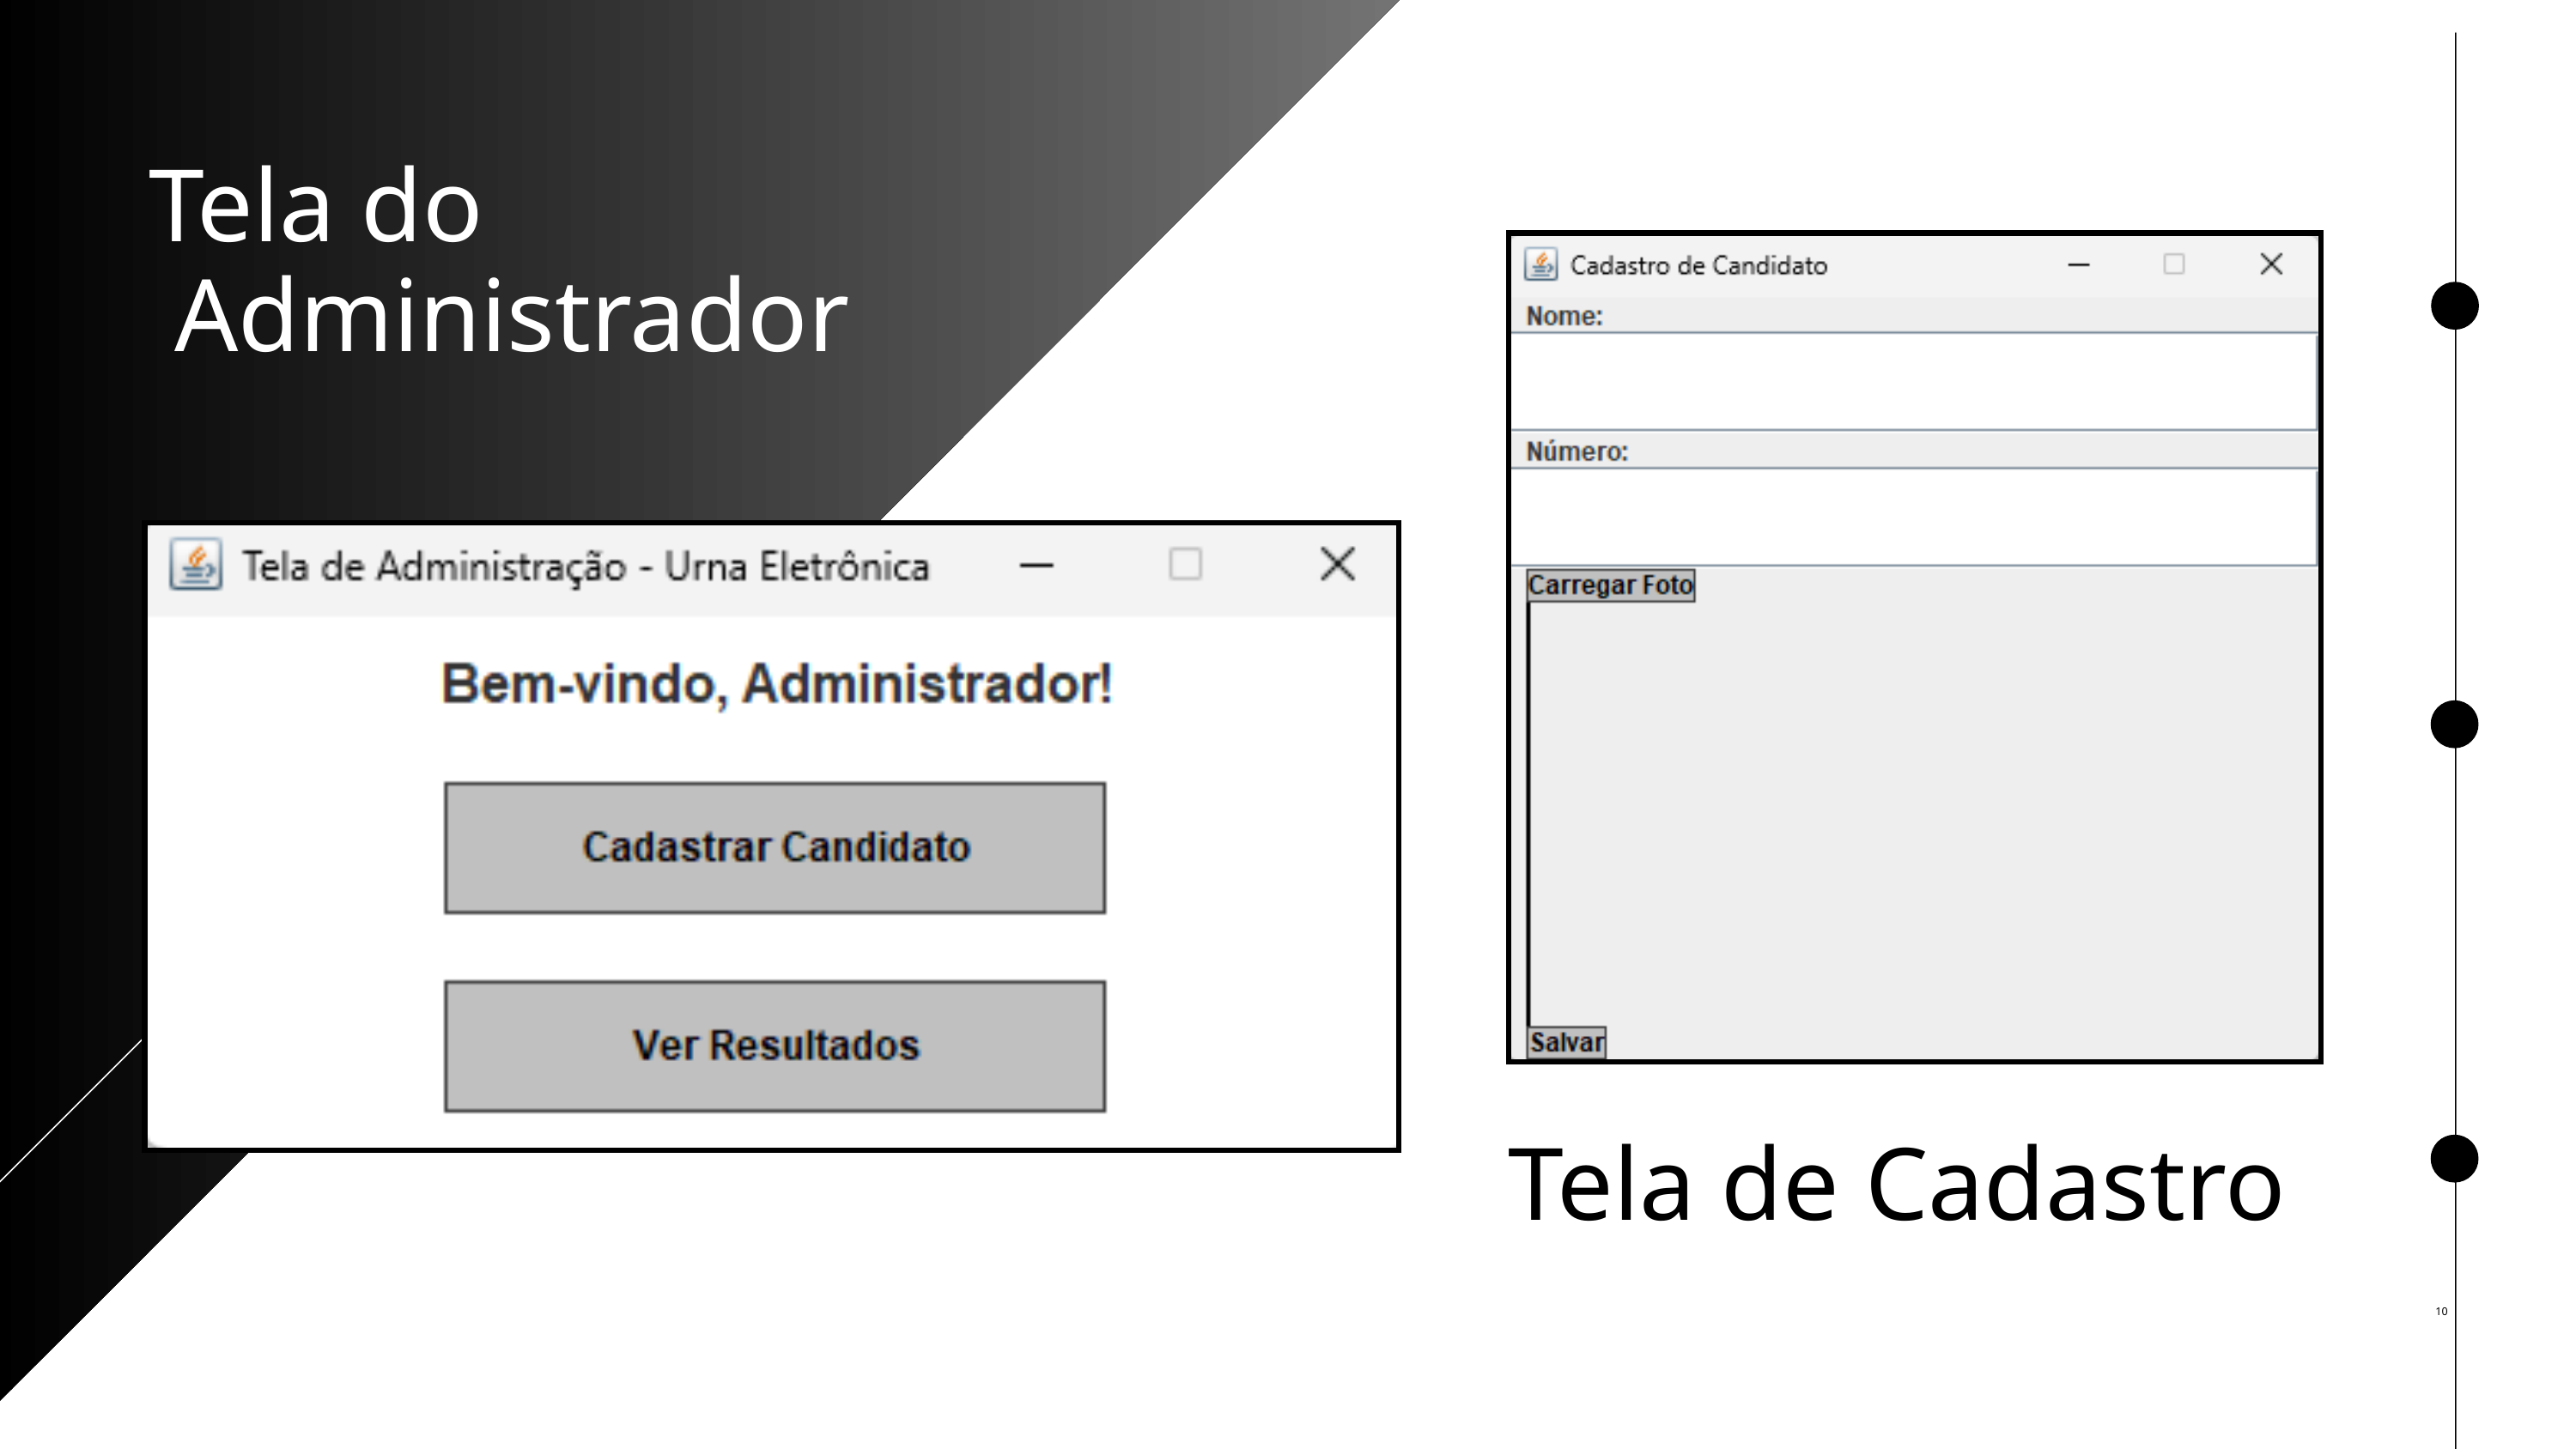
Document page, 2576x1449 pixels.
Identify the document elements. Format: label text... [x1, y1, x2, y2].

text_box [2430, 700, 2479, 749]
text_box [0, 1, 1401, 1414]
text_box Tela de Cadastro [1508, 1130, 2349, 1240]
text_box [2430, 1134, 2479, 1183]
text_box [2430, 282, 2480, 330]
text_box 10 [2435, 1302, 2449, 1318]
text_box [1508, 233, 2321, 1063]
